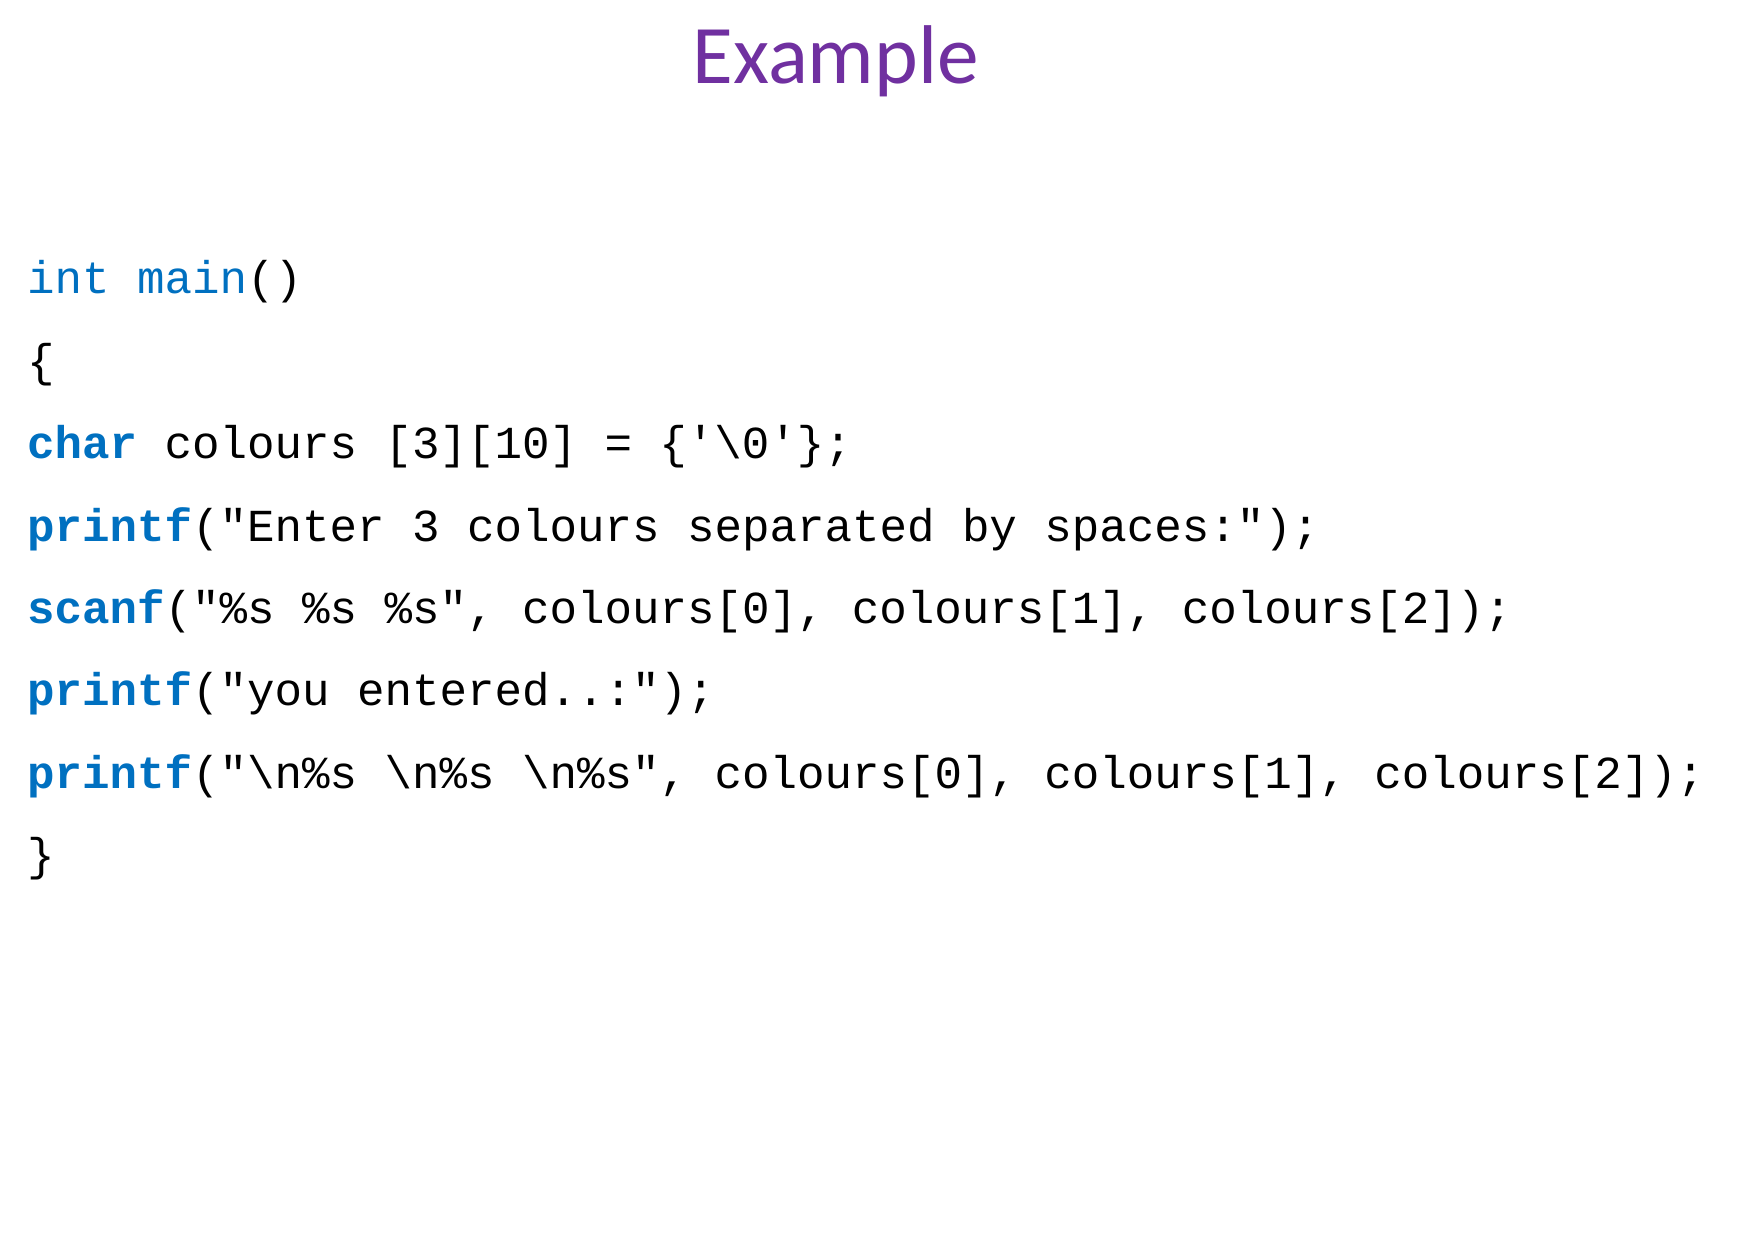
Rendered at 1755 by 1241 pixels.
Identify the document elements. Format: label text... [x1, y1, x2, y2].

title Example [693, 0, 1062, 101]
list int main() { char colours [3][10] = {'\0'}; printf("Enter 3 colours separated by spaces:"); scanf("%s %s %s", colours[0], colours[1], colours[2]); printf("you entered..:"); printf("\n%s \n%s \n%s", colours[0], colours[1], colours[2]); } [27, 220, 1755, 880]
